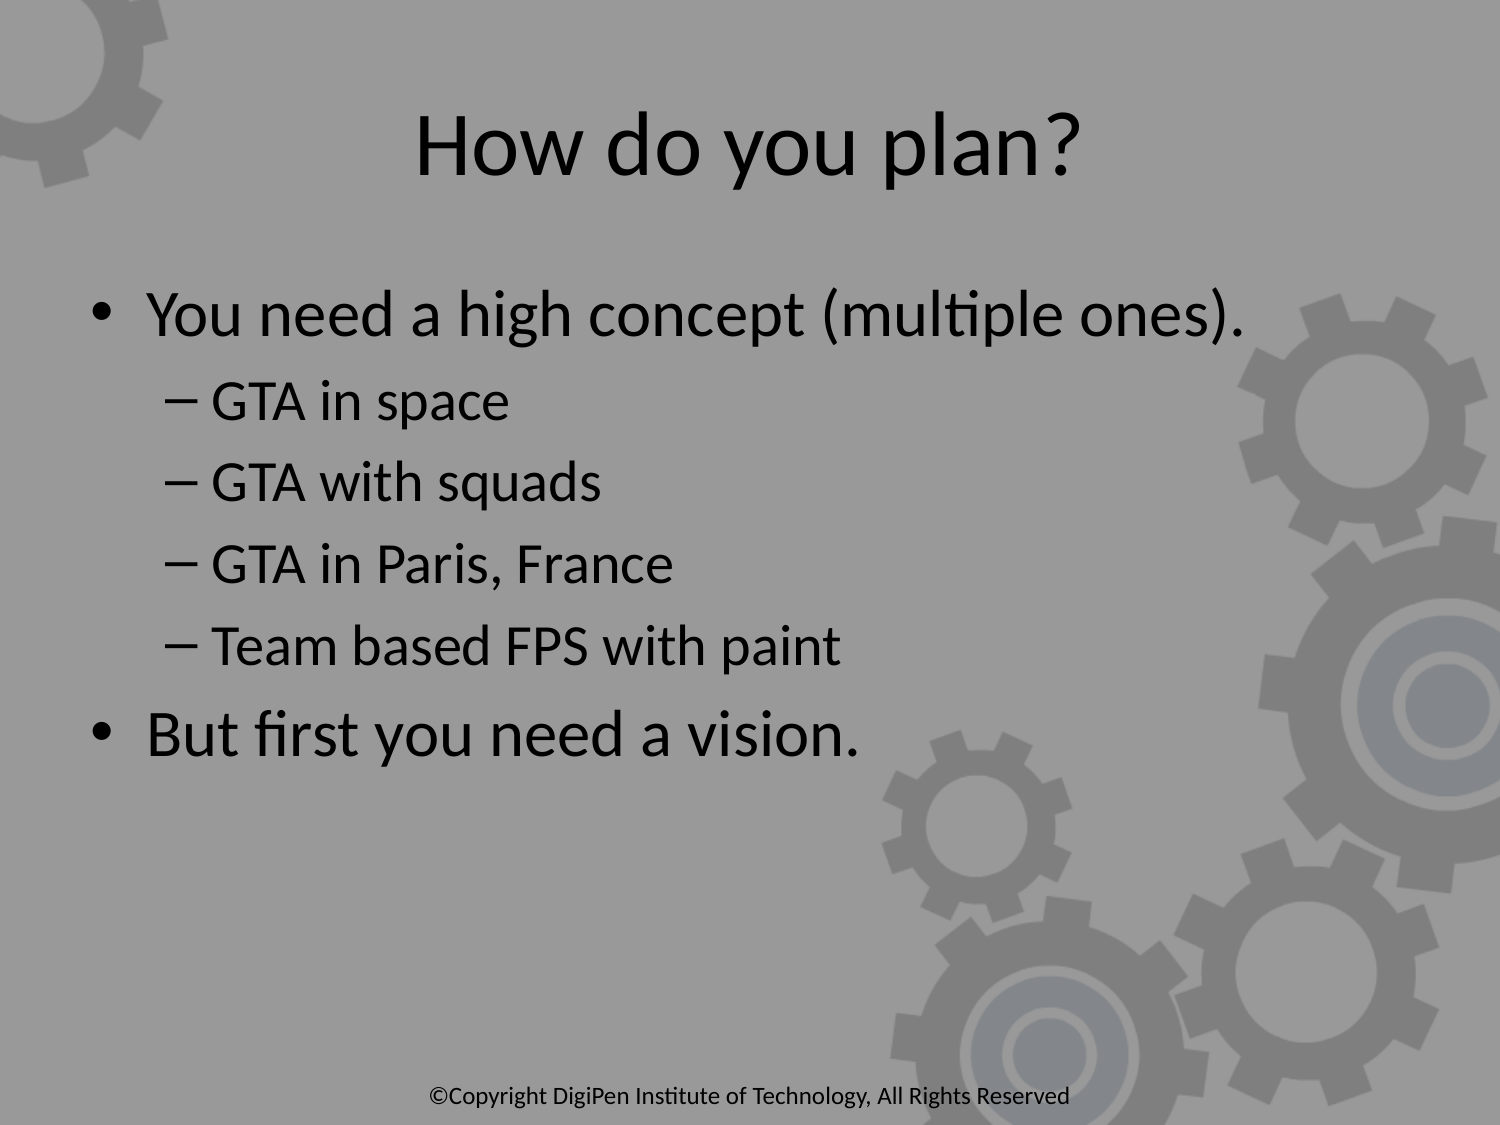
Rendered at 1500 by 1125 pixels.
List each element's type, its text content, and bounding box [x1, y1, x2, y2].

list You need a high concept (multiple ones). GTA in space GTA with squads GTA in Paris, France Team based FPS with paint But first you need a vision. [75, 262, 1425, 1005]
title How do you plan? [75, 45, 1425, 233]
text_box ©Copyright DigiPen Institute of Technology, All Rights Reserved [378, 1065, 1122, 1125]
picture [0, 0, 1500, 1125]
